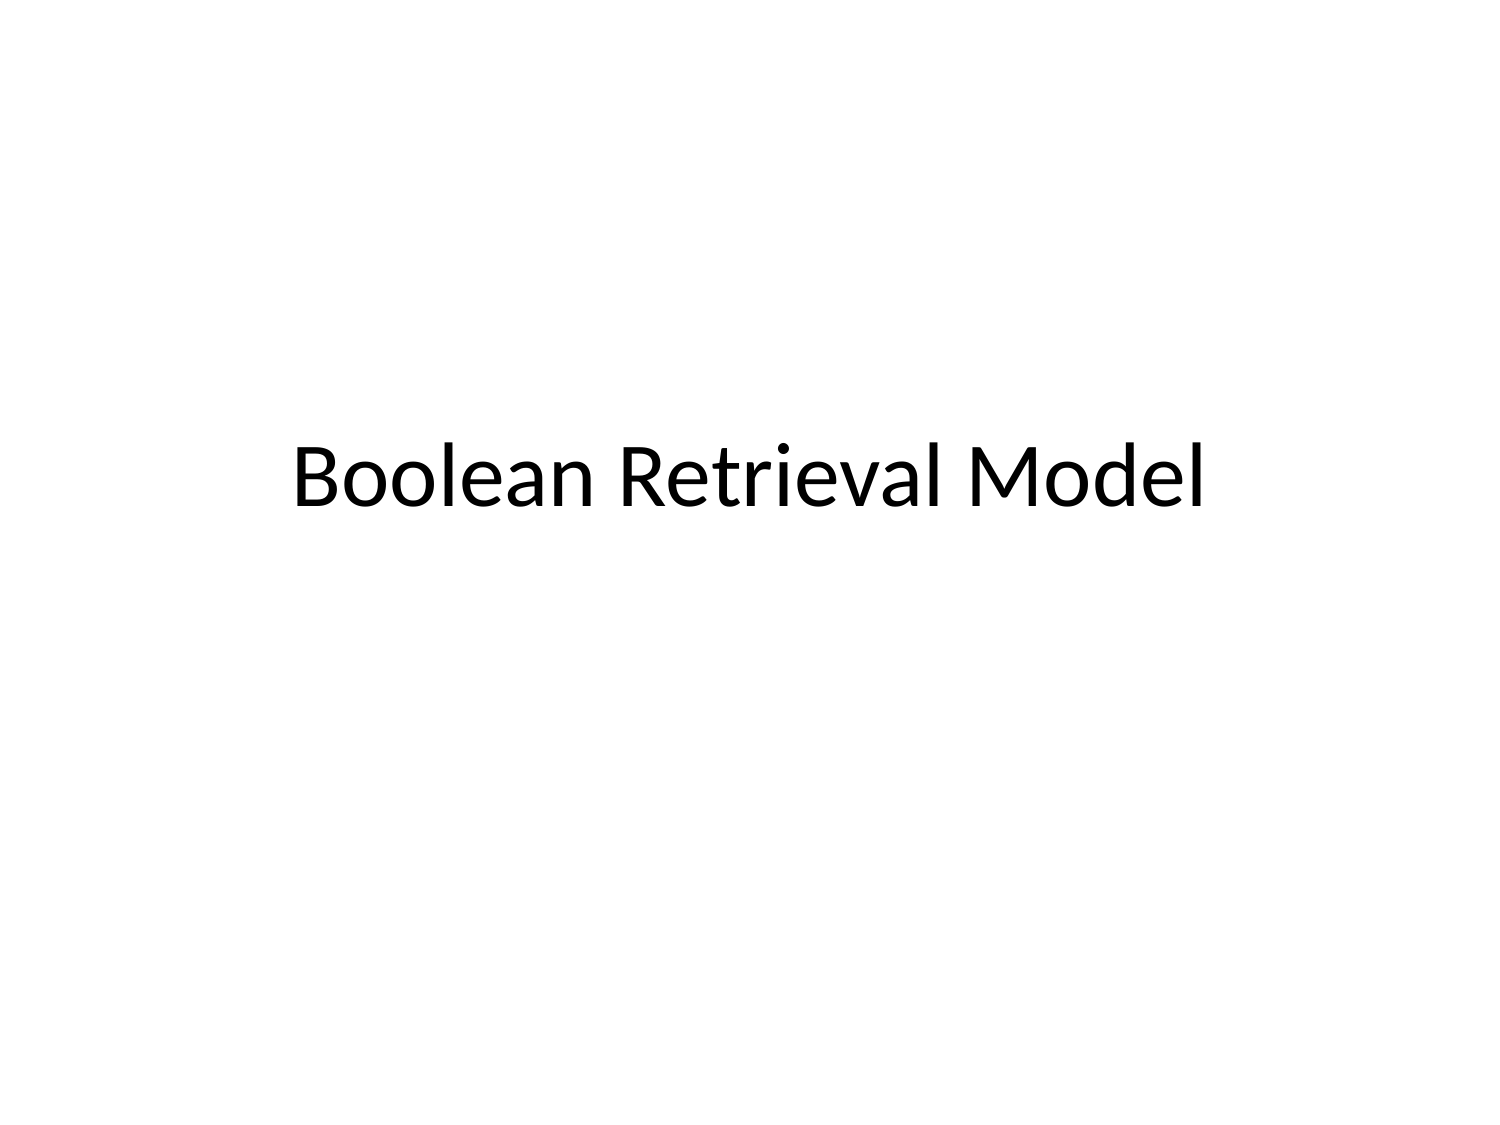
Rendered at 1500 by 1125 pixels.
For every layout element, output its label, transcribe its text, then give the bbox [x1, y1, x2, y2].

title Boolean Retrieval Model [112, 349, 1388, 591]
